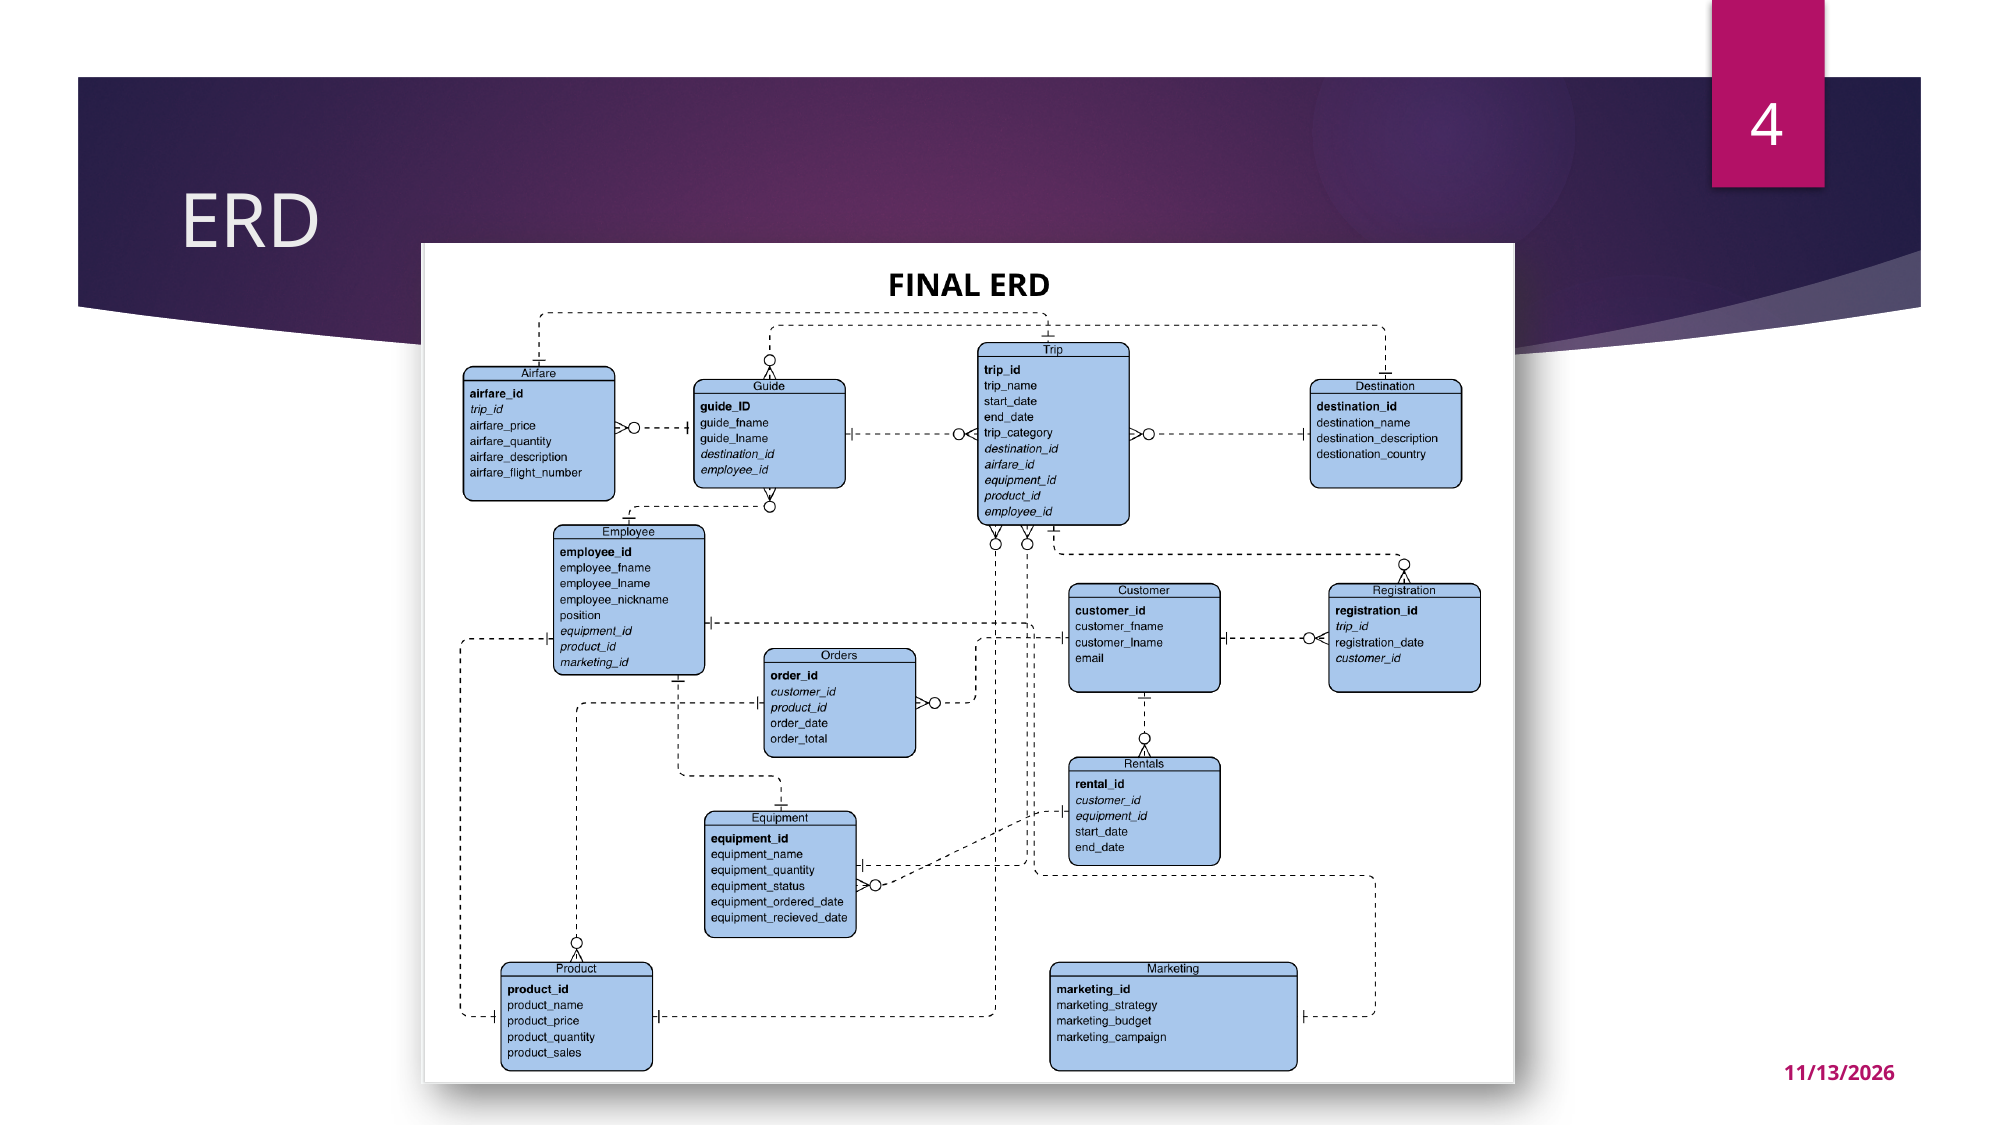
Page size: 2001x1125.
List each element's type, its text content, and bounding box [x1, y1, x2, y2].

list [420, 242, 1515, 1084]
title ERD [164, 159, 1602, 276]
slide_number 4 [1698, 48, 1836, 175]
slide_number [1747, 1048, 1911, 1099]
